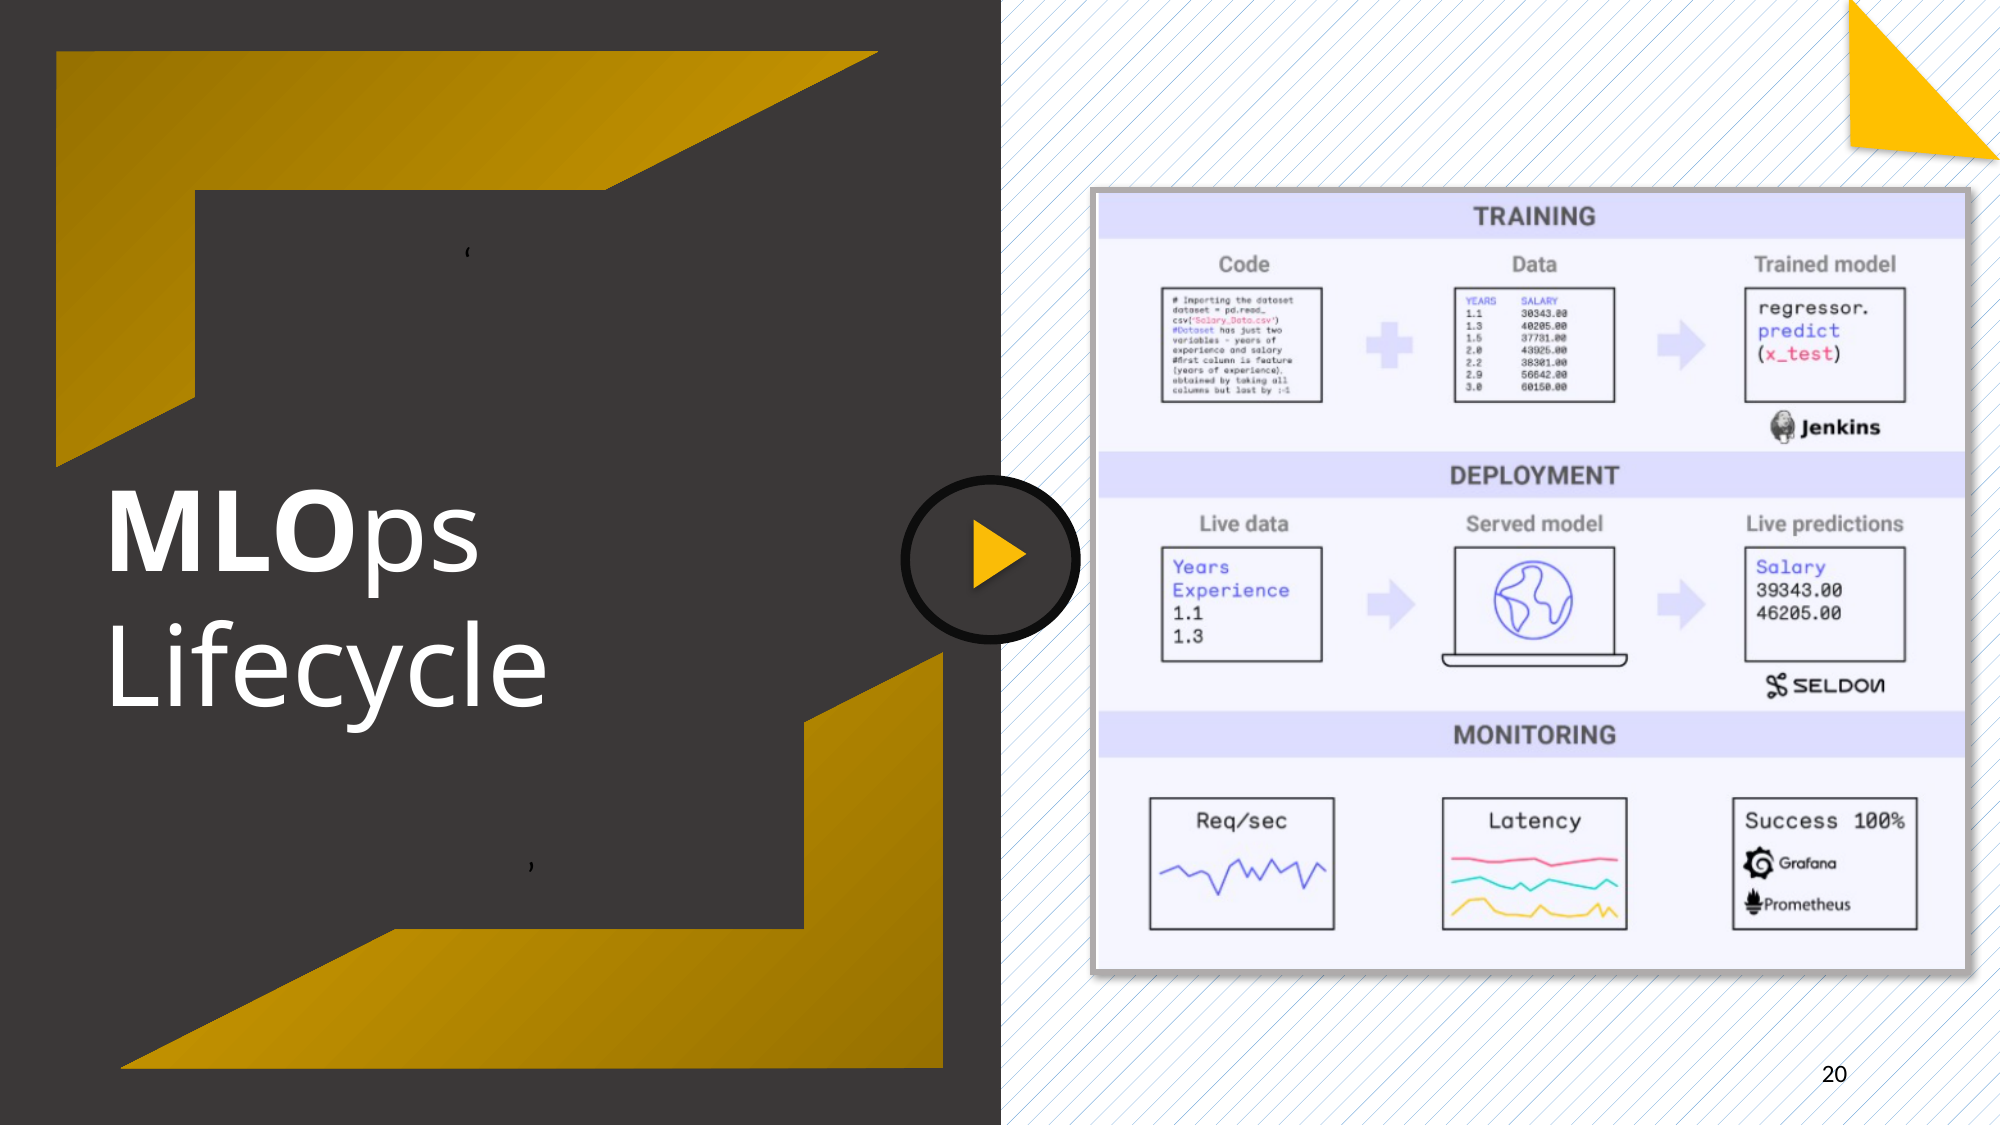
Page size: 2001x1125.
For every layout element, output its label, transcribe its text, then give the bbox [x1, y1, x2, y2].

text_box [972, 517, 1029, 591]
text_box ‘ [116, 652, 944, 1070]
slide_number 20 [1412, 1042, 1863, 1103]
text_box ‘ [55, 50, 883, 468]
text_box [0, 0, 1002, 1125]
text_box MLOps Lifecycle [88, 451, 879, 737]
text_box [1847, 0, 2000, 162]
picture [1095, 193, 1965, 969]
text_box [904, 478, 1078, 641]
